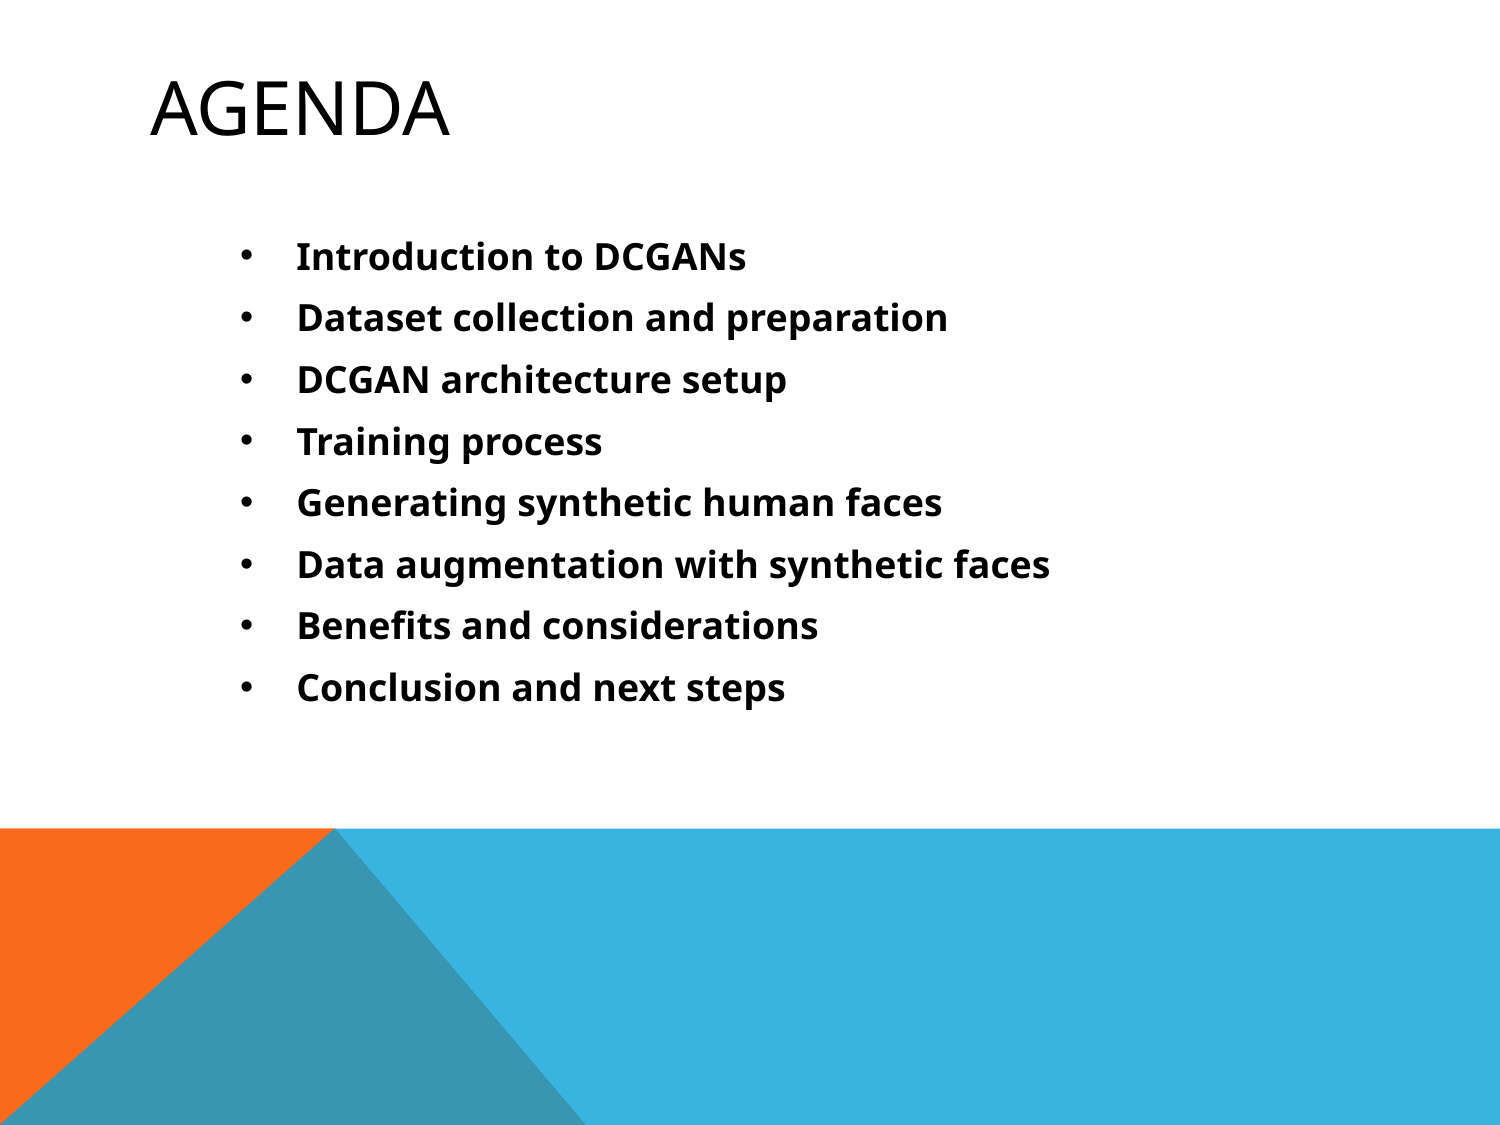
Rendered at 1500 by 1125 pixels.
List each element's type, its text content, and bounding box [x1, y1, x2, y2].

title agenda [135, 60, 1369, 150]
list Introduction to DCGANs Dataset collection and preparation DCGAN architecture setup Training process Generating synthetic human faces Data augmentation with synthetic faces Benefits and considerations Conclusion and next steps [225, 224, 1369, 800]
